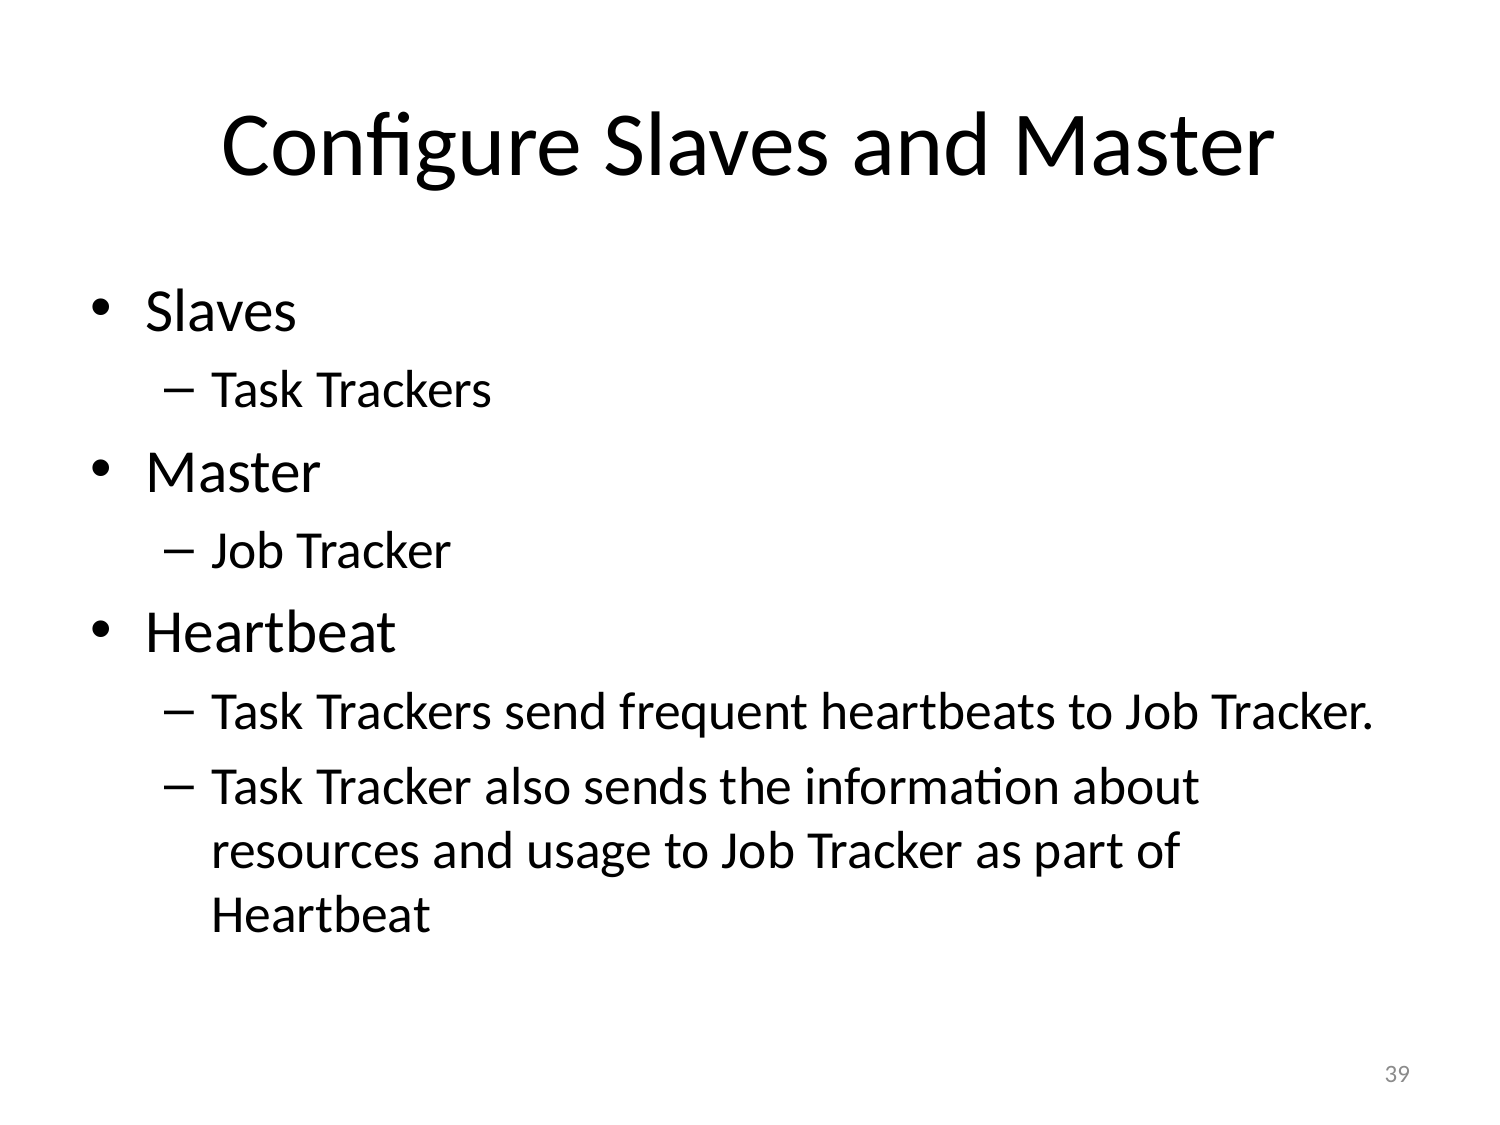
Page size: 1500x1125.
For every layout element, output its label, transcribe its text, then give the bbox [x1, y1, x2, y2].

title Configure Slaves and Master [75, 45, 1425, 233]
slide_number 39 [1074, 1042, 1425, 1103]
list Slaves Task Trackers Master Job Tracker Heartbeat Task Trackers send frequent heartbeats to Job Tracker. Task Tracker also sends the information about resources and usage to Job Tracker as part of Heartbeat [75, 262, 1425, 1005]
